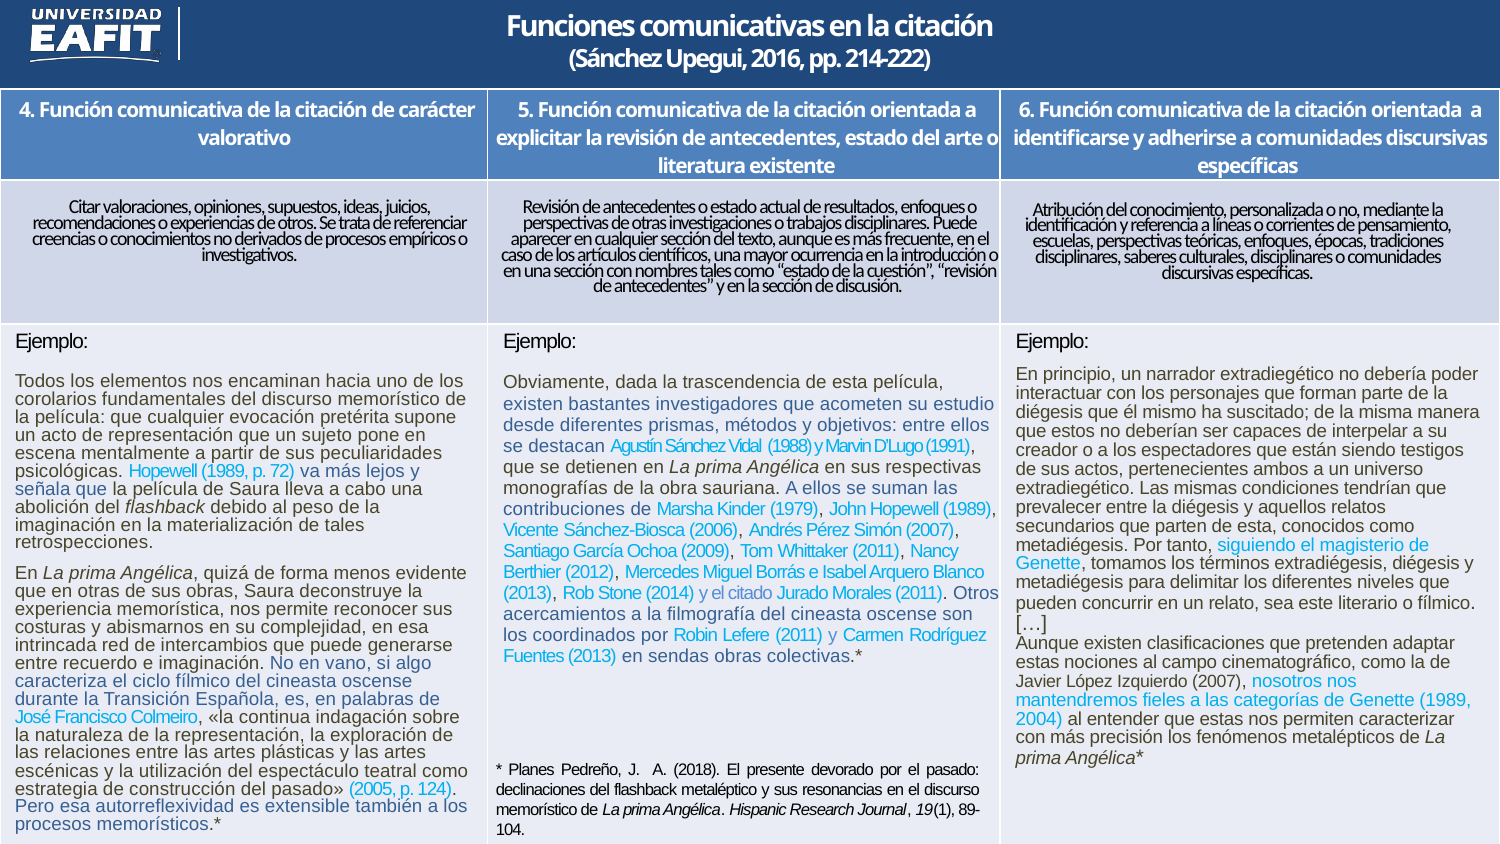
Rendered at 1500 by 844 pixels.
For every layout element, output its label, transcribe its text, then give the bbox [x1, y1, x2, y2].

table_cell 5. Función comunicativa de la citación orientada a explicitar la revisión de antecedentes, estado del arte o literatura existente [488, 90, 999, 179]
table_header [0, 0, 1500, 88]
text_box [17, 0, 166, 72]
table_cell Citar valoraciones, opiniones, supuestos, ideas, juicios, recomendaciones o experiencias de otros. Se trata de referenciar creencias o conocimientos no derivados de procesos empíricos o investigativos. [1, 181, 487, 323]
text_box Todos los elementos nos encaminan hacia uno de los corolarios fundamentales del discurso memorístico de la película: que cualquier evocación pretérita supone un acto de representación que un sujeto pone en escena mentalmente a partir de sus peculiaridades psicológicas. Hopewell (1989, p. 72) va más lejos y señala que la película de Saura lleva a cabo una abolición del flashback debido al peso de la imaginación en la materialización de tales retrospecciones. En La prima Angélica, quizá de forma menos evidente que en otras de sus obras, Saura deconstruye la experiencia memorística, nos permite reconocer sus costuras y abismarnos en su complejidad, en esa intrincada red de intercambios que puede generarse entre recuerdo e imaginación. No en vano, si algo caracteriza el ciclo fílmico del cineasta oscense durante la Transición Española, es, en palabras de José Francisco Colmeiro, «la continua indagación sobre la naturaleza de la representación, la exploración de las relaciones entre las artes plásticas y las artes escénicas y la utilización del espectáculo teatral como estrategia de construcción del pasado» (2005, p. 124). Pero esa autorreflexividad es extensible también a los procesos memorísticos.* [0, 365, 489, 842]
table_cell 6. Función comunicativa de la citación orientada a identificarse y adherirse a comunidades discursivas específicas [1001, 90, 1499, 179]
table_cell Ejemplo: [1, 325, 487, 365]
table_cell 4. Función comunicativa de la citación de carácter valorativo [1, 90, 487, 179]
text_box Funciones comunicativas en la citación (Sánchez Upegui, 2016, pp. 214-222) [393, 0, 1107, 80]
table_cell Ejemplo: Obviamente, dada la trascendencia de esta película, existen bastantes investigadores que acometen su estudio desde diferentes prismas, métodos y objetivos: entre ellos se destacan Agustín Sánchez Vidal (1988) y Marvin D’Lugo (1991), que se detienen en La prima Angélica en sus respectivas monografías de la obra sauriana. A ellos se suman las contribuciones de Marsha Kinder (1979), John Hopewell (1989), Vicente Sánchez-Biosca (2006), Andrés Pérez Simón (2007), Santiago García Ochoa (2009), Tom Whittaker (2011), Nancy Berthier (2012), Mercedes Miguel Borrás e Isabel Arquero Blanco (2013), Rob Stone (2014) y el citado Jurado Morales (2011). Otros acercamientos a la filmografía del cineasta oscense son los coordinados por Robin Lefere (2011) y Carmen Rodríguez Fuentes (2013) en sendas obras colectivas.* [488, 325, 999, 844]
table_cell Ejemplo: En principio, un narrador extradiegético no debería poder interactuar con los personajes que forman parte de la diégesis que él mismo ha suscitado; de la misma manera que estos no deberían ser capaces de interpelar a su creador o a los espectadores que están siendo testigos de sus actos, pertenecientes ambos a un universo extradiegético. Las mismas condiciones tendrían que prevalecer entre la diégesis y aquellos relatos secundarios que parten de esta, conocidos como metadiégesis. Por tanto, siguiendo el magisterio de Genette, tomamos los términos extradiégesis, diégesis y metadiégesis para delimitar los diferentes niveles que pueden concurrir en un relato, sea este literario o fílmico. […] Aunque existen clasificaciones que pretenden adaptar estas nociones al campo cinematográfico, como la de Javier López Izquierdo (2007), nosotros nos mantendremos fieles a las categorías de Genette (1989, 2004) al entender que estas nos permiten caracterizar con más precisión los fenómenos metalépticos de La prima Angélica* [1001, 325, 1499, 844]
table_cell Revisión de antecedentes o estado actual de resultados, enfoques o perspectivas de otras investigaciones o trabajos disciplinares. Puede aparecer en cualquier sección del texto, aunque es más frecuente, en el caso de los artículos científicos, una mayor ocurrencia en la introducción o en una sección con nombres tales como “estado de la cuestión”, “revisión de antecedentes” y en la sección de discusión. [488, 181, 999, 323]
table_cell Atribución del conocimiento, personalizada o no, mediante la identificación y referencia a líneas o corrientes de pensamiento, escuelas, perspectivas teóricas, enfoques, épocas, tradiciones disciplinares, saberes culturales, disciplinares o comunidades discursivas específicas. [1001, 181, 1499, 323]
text_box * Planes Pedreño, J. A. (2018). El presente devorado por el pasado: declinaciones del flashback metaléptico y sus resonancias en el discurso memorístico de La prima Angélica. Hispanic Research Journal, 19(1), 89-104. [469, 751, 995, 844]
